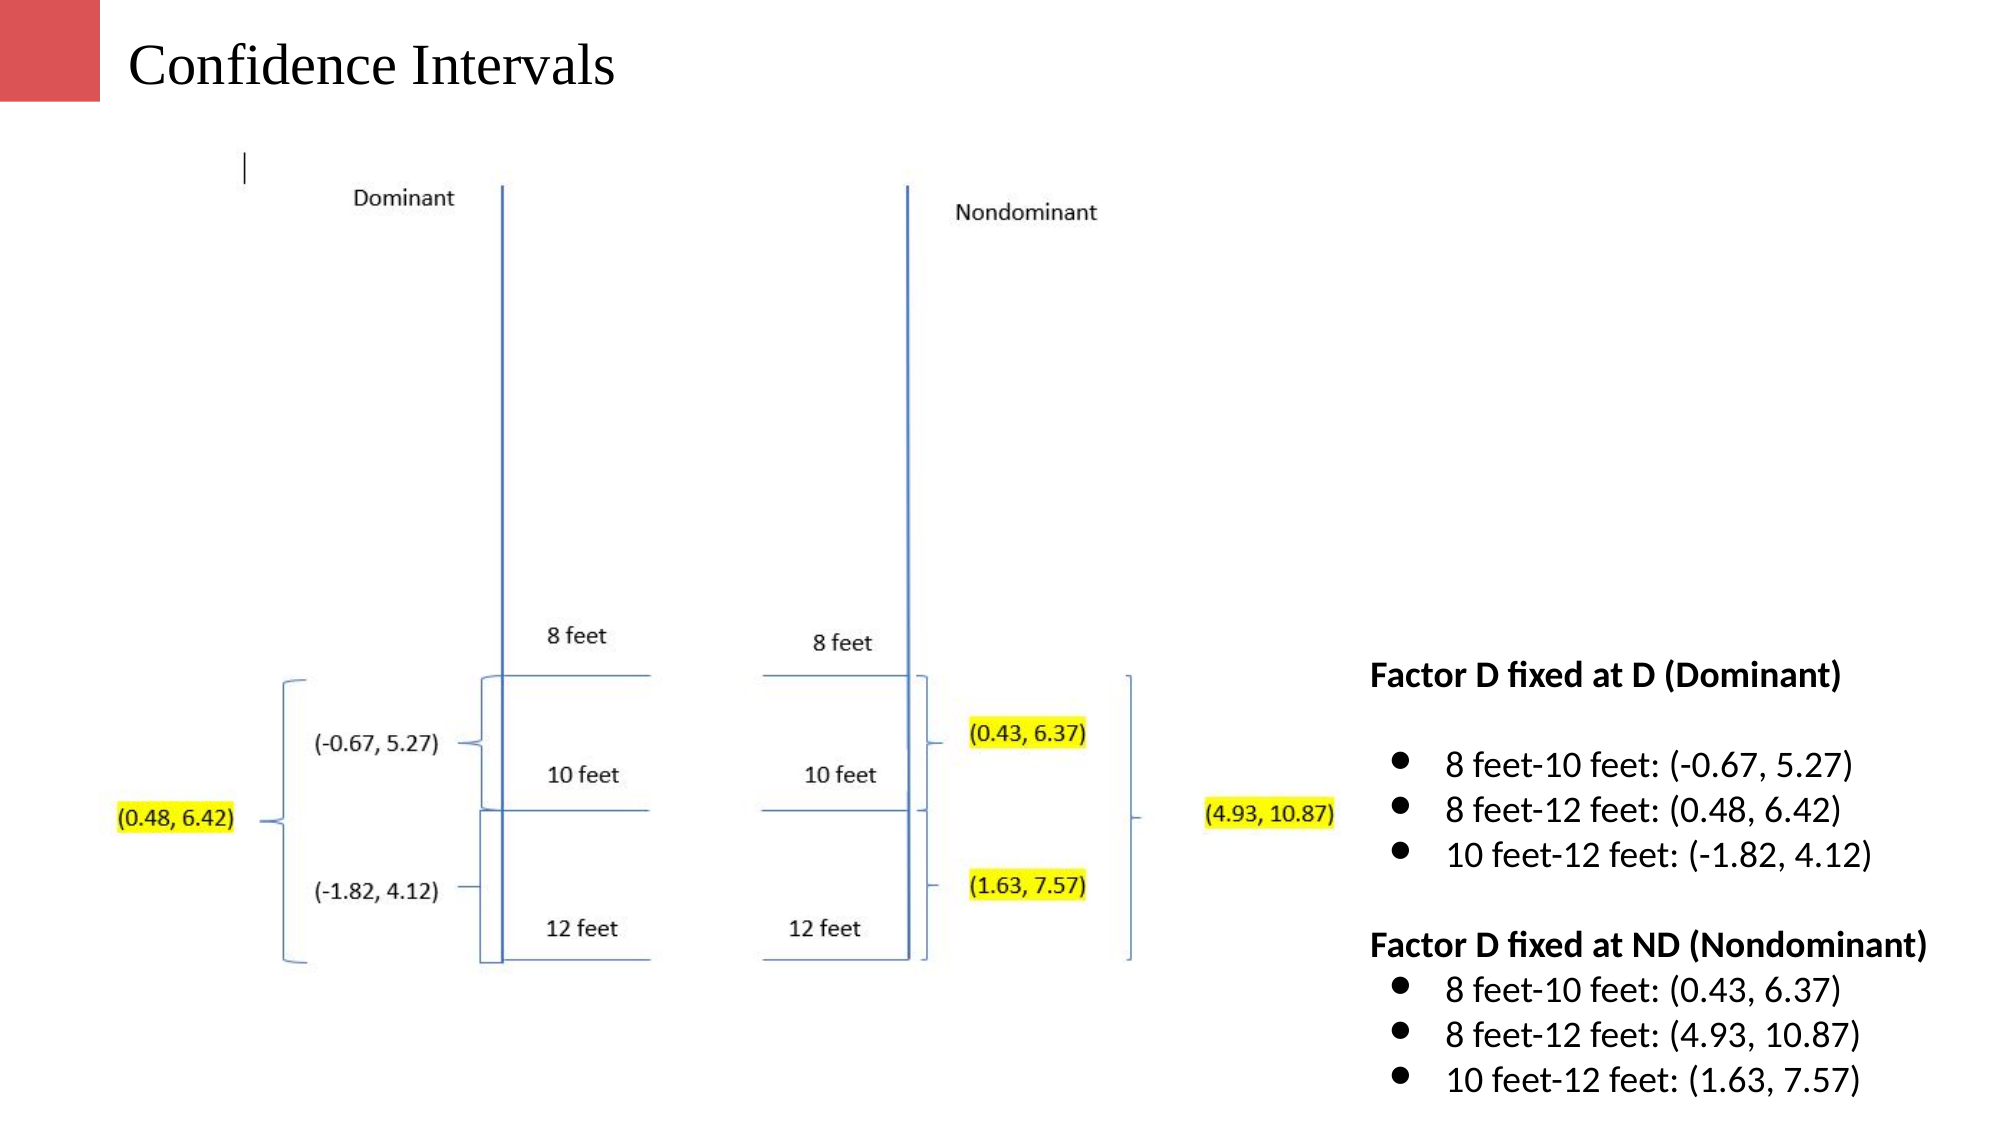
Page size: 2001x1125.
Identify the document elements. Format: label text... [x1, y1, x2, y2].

text_box [0, 0, 100, 102]
text_box Confidence Intervals [113, 18, 1042, 105]
text_box Factor D fixed at D (Dominant) 8 feet-10 feet: (-0.67, 5.27) 8 feet-12 feet: (0.48, 6.42) 10 feet-12 feet: (-1.82, 4.12) Factor D fixed at ND (Nondominant) 8 feet-10 feet: (0.43, 6.37) 8 feet-12 feet: (4.93, 10.87) 10 feet-12 feet: (1.63, 7.57) [1355, 642, 2000, 1125]
picture [99, 124, 1356, 1002]
